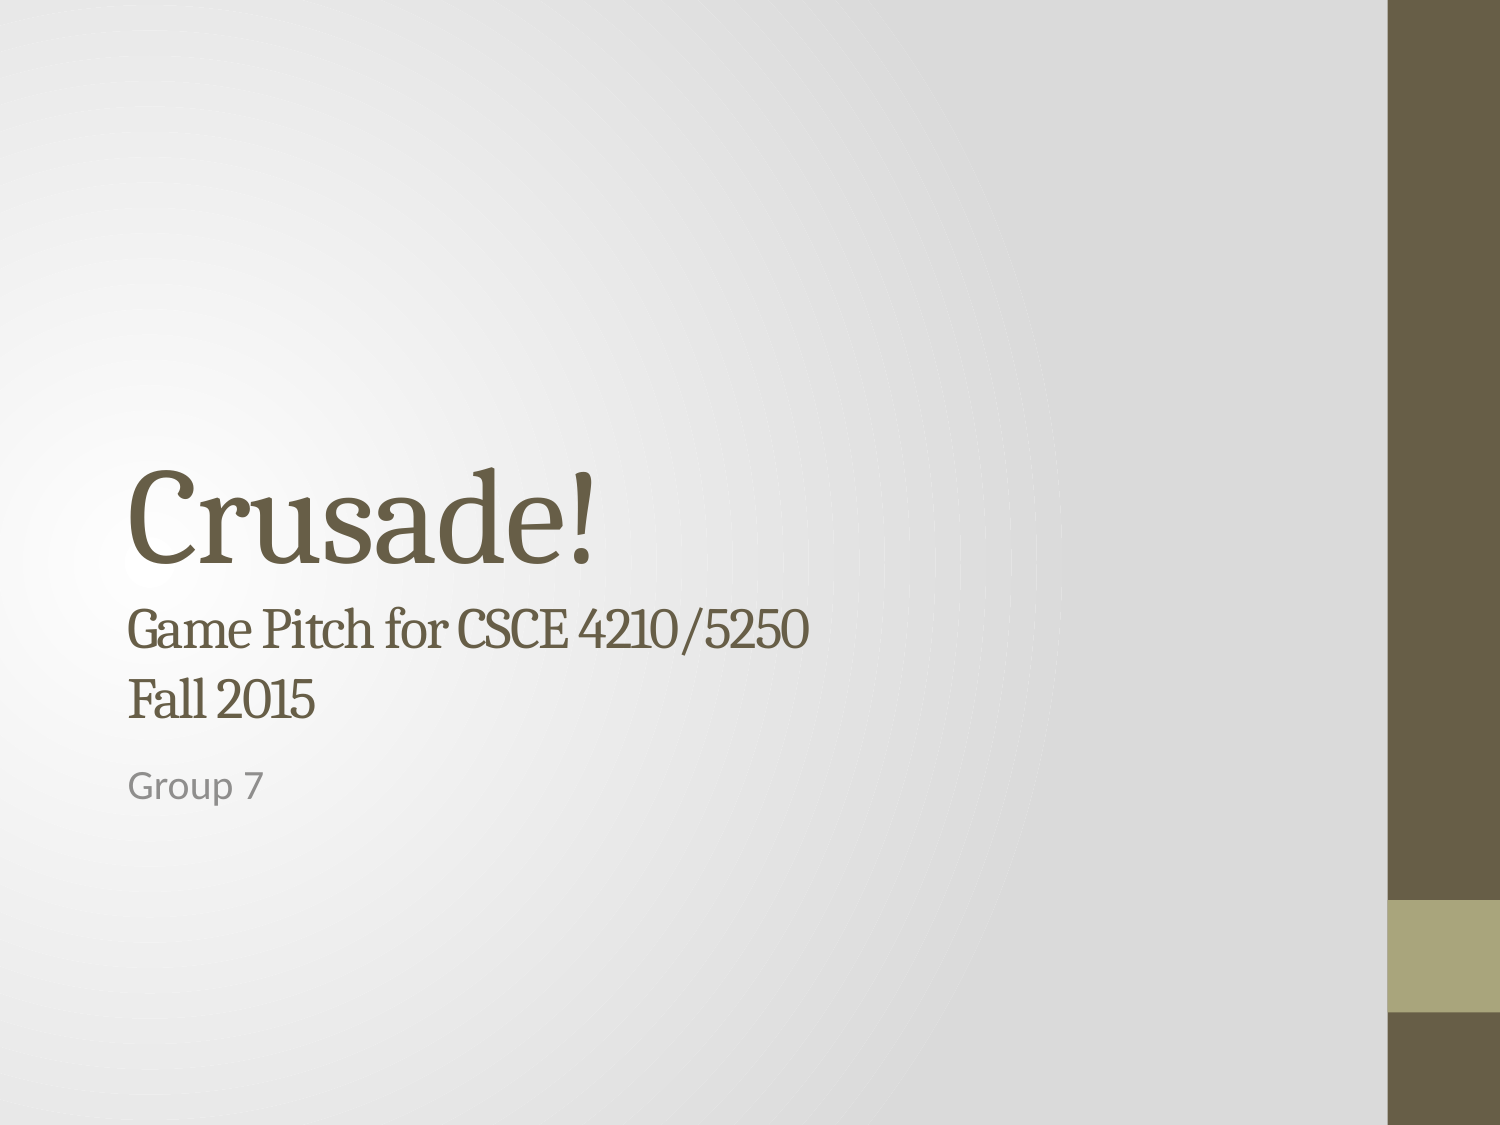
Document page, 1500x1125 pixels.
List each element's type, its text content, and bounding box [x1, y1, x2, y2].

subtitle Group 7 [112, 750, 1173, 925]
title Crusade! Game Pitch for CSCE 4210/5250 Fall 2015 [112, 312, 1350, 738]
